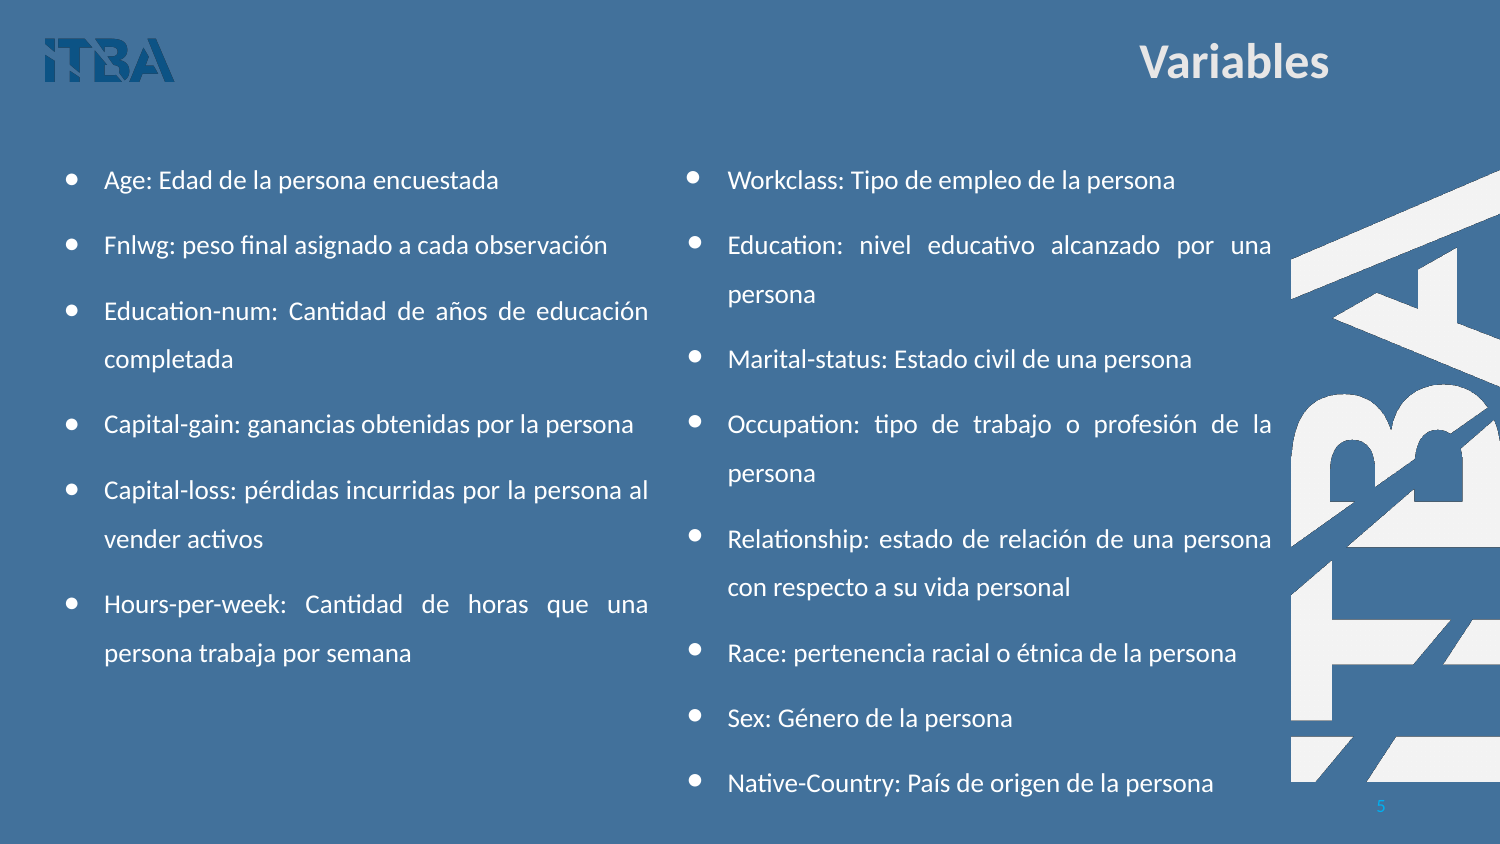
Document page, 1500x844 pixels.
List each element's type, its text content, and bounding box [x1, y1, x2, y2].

picture [45, 38, 175, 82]
list Age: Edad de la persona encuestada Fnlwg: peso final asignado a cada observación Education-num: Cantidad de años de educación completada Capital-gain: ganancias obtenidas por la persona Capital-loss: pérdidas incurridas por la persona al vender activos Hours-per-week: Cantidad de horas que una persona trabaja por semana is_holiday: boolean field (1=holiday, 0=non holiday) [36, 140, 660, 714]
text_box Workclass: Tipo de empleo de la persona Education: nivel educativo alcanzado por una persona Marital-status: Estado civil de una persona Occupation: tipo de trabajo o profesión de la persona Relationship: estado de relación de una persona con respecto a su vida personal Race: pertenencia racial o étnica de la persona Sex: Género de la persona Native-Country: País de origen de la persona [660, 140, 1284, 807]
title Variables [1040, 29, 1341, 95]
slide_number ‹#› [1059, 782, 1397, 827]
picture [1291, 169, 1500, 782]
